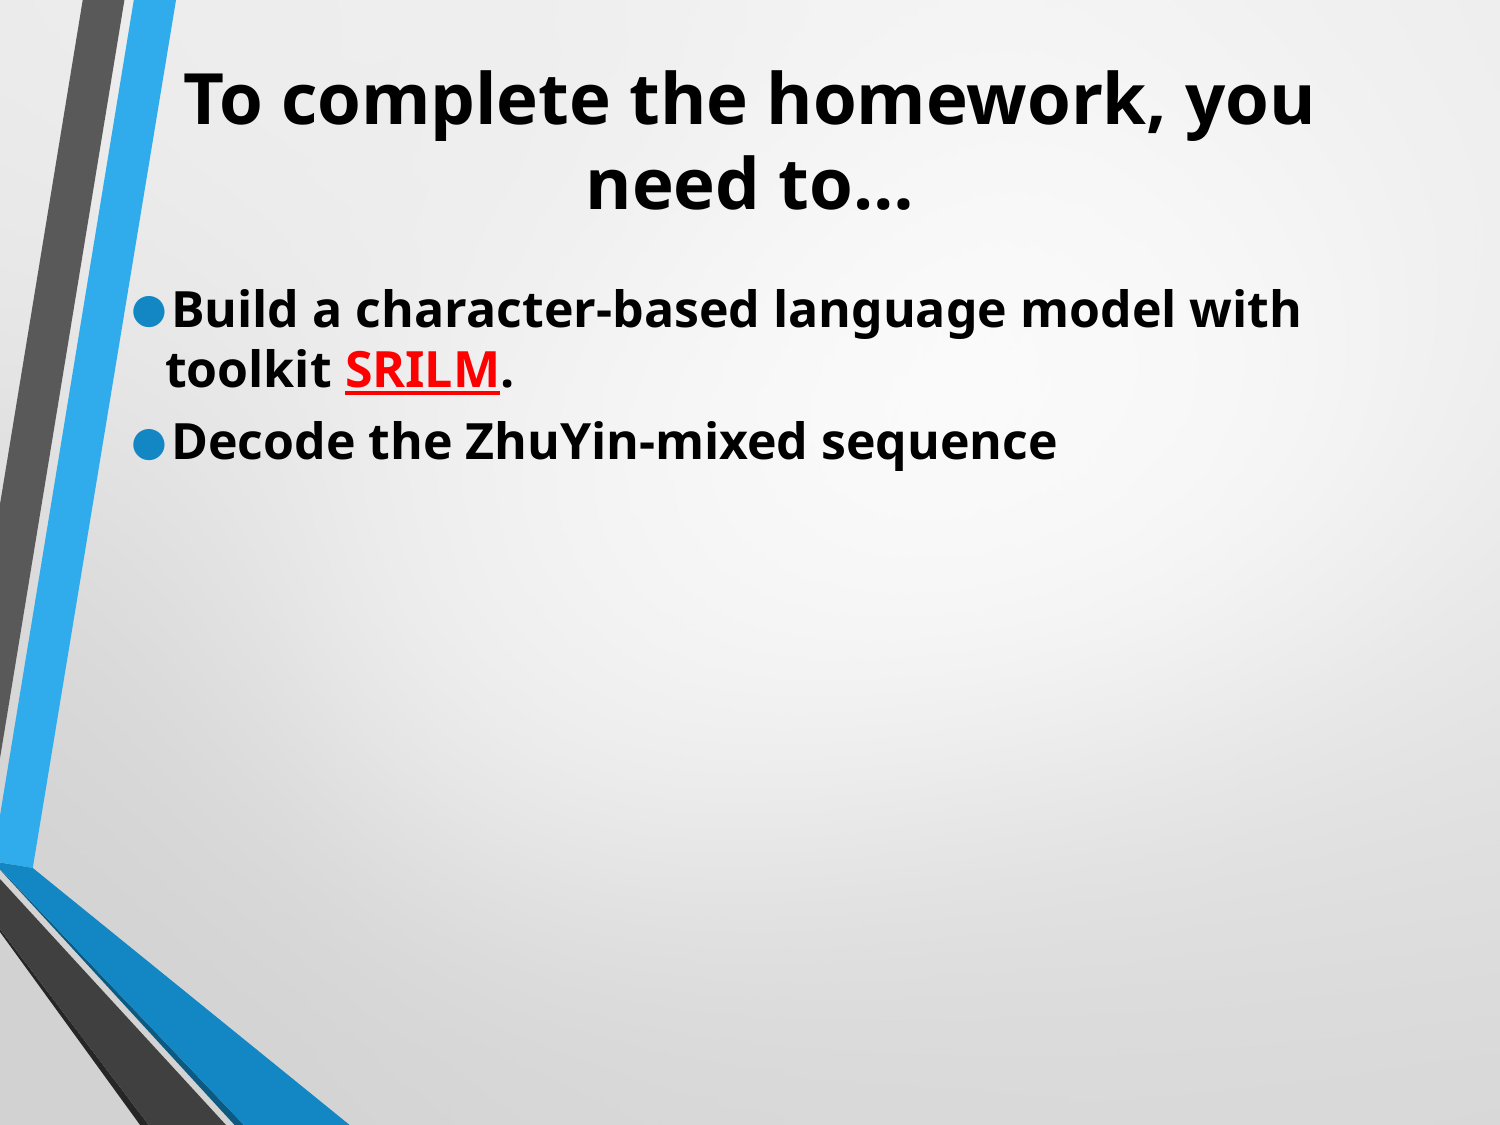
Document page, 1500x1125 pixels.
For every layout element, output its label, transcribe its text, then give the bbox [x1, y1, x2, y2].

list Build a character-based language model with toolkit SRILM. Decode the ZhuYin-mixed sequence [75, 262, 1425, 1078]
title To complete the homework, you need to… [75, 45, 1425, 233]
